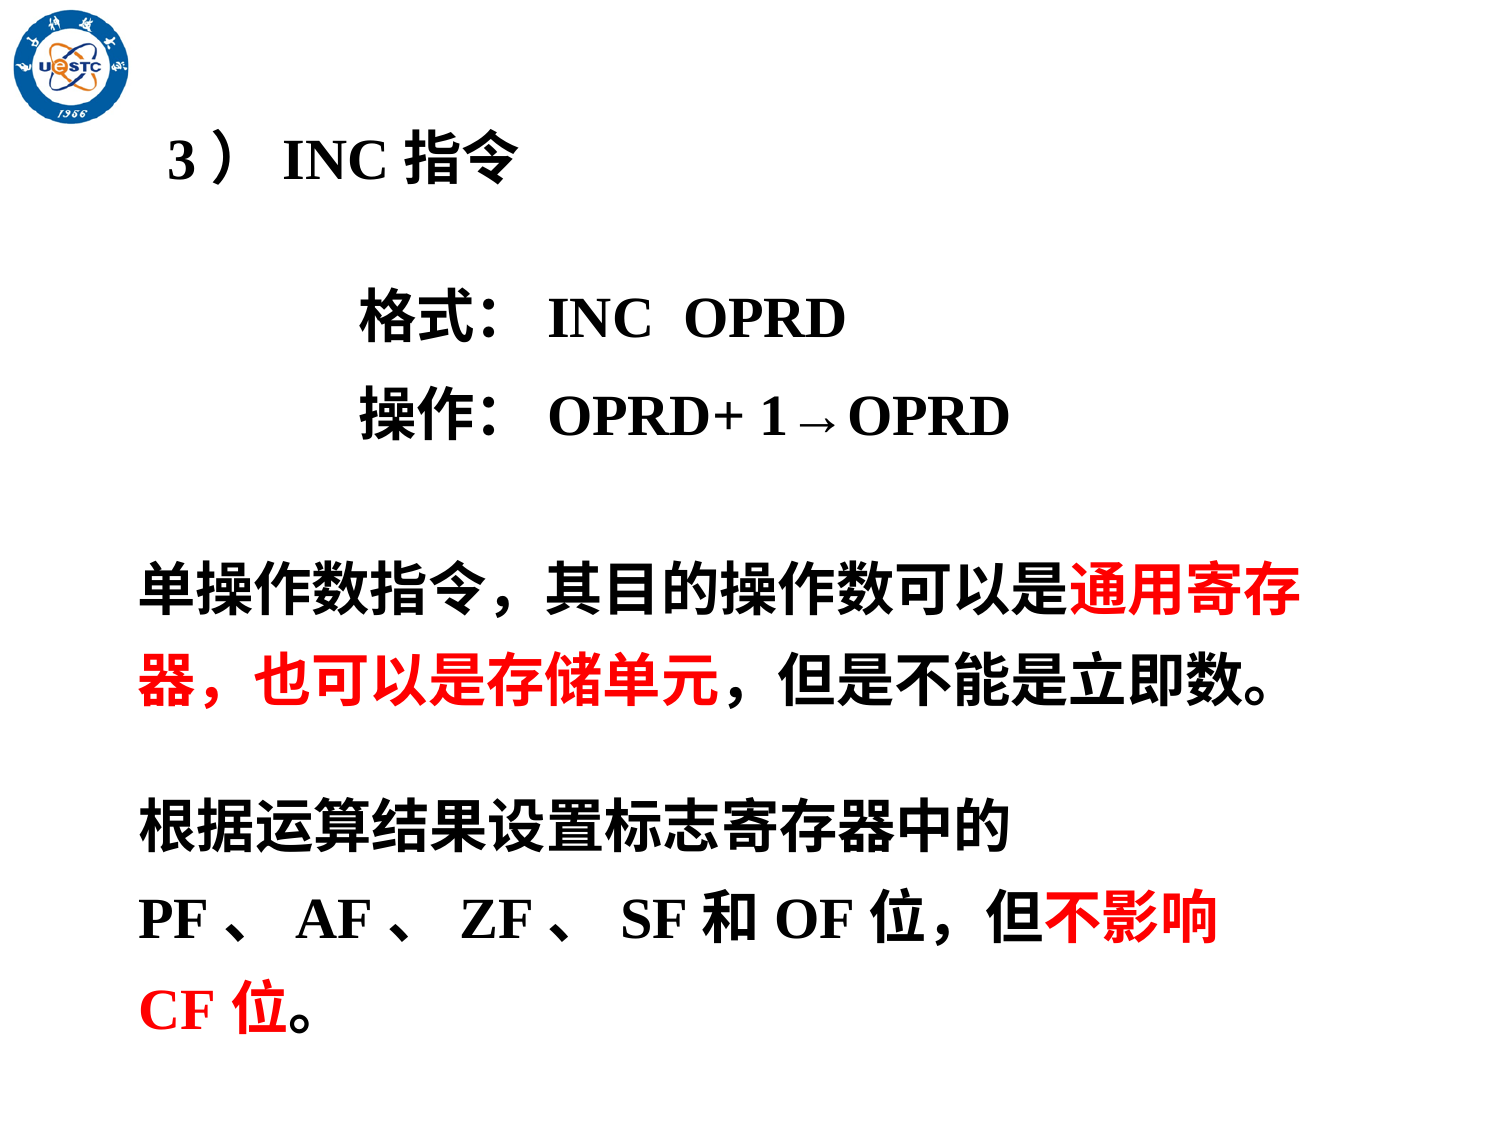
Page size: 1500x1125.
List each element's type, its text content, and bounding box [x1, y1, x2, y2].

text_box 单操作数指令，其目的操作数可以是通用寄存器，也可以是存储单元，但是不能是立即数。 [122, 523, 1369, 721]
text_box 格式：INC OPRD 操作：OPRD+ 1→OPRD [343, 243, 1148, 455]
picture [6, 8, 136, 126]
text_box 根据运算结果设置标志寄存器中的PF、AF、ZF、SF和OF位，但不影响CF位。 [123, 760, 1311, 1049]
text_box 3）INC指令 [152, 113, 535, 199]
